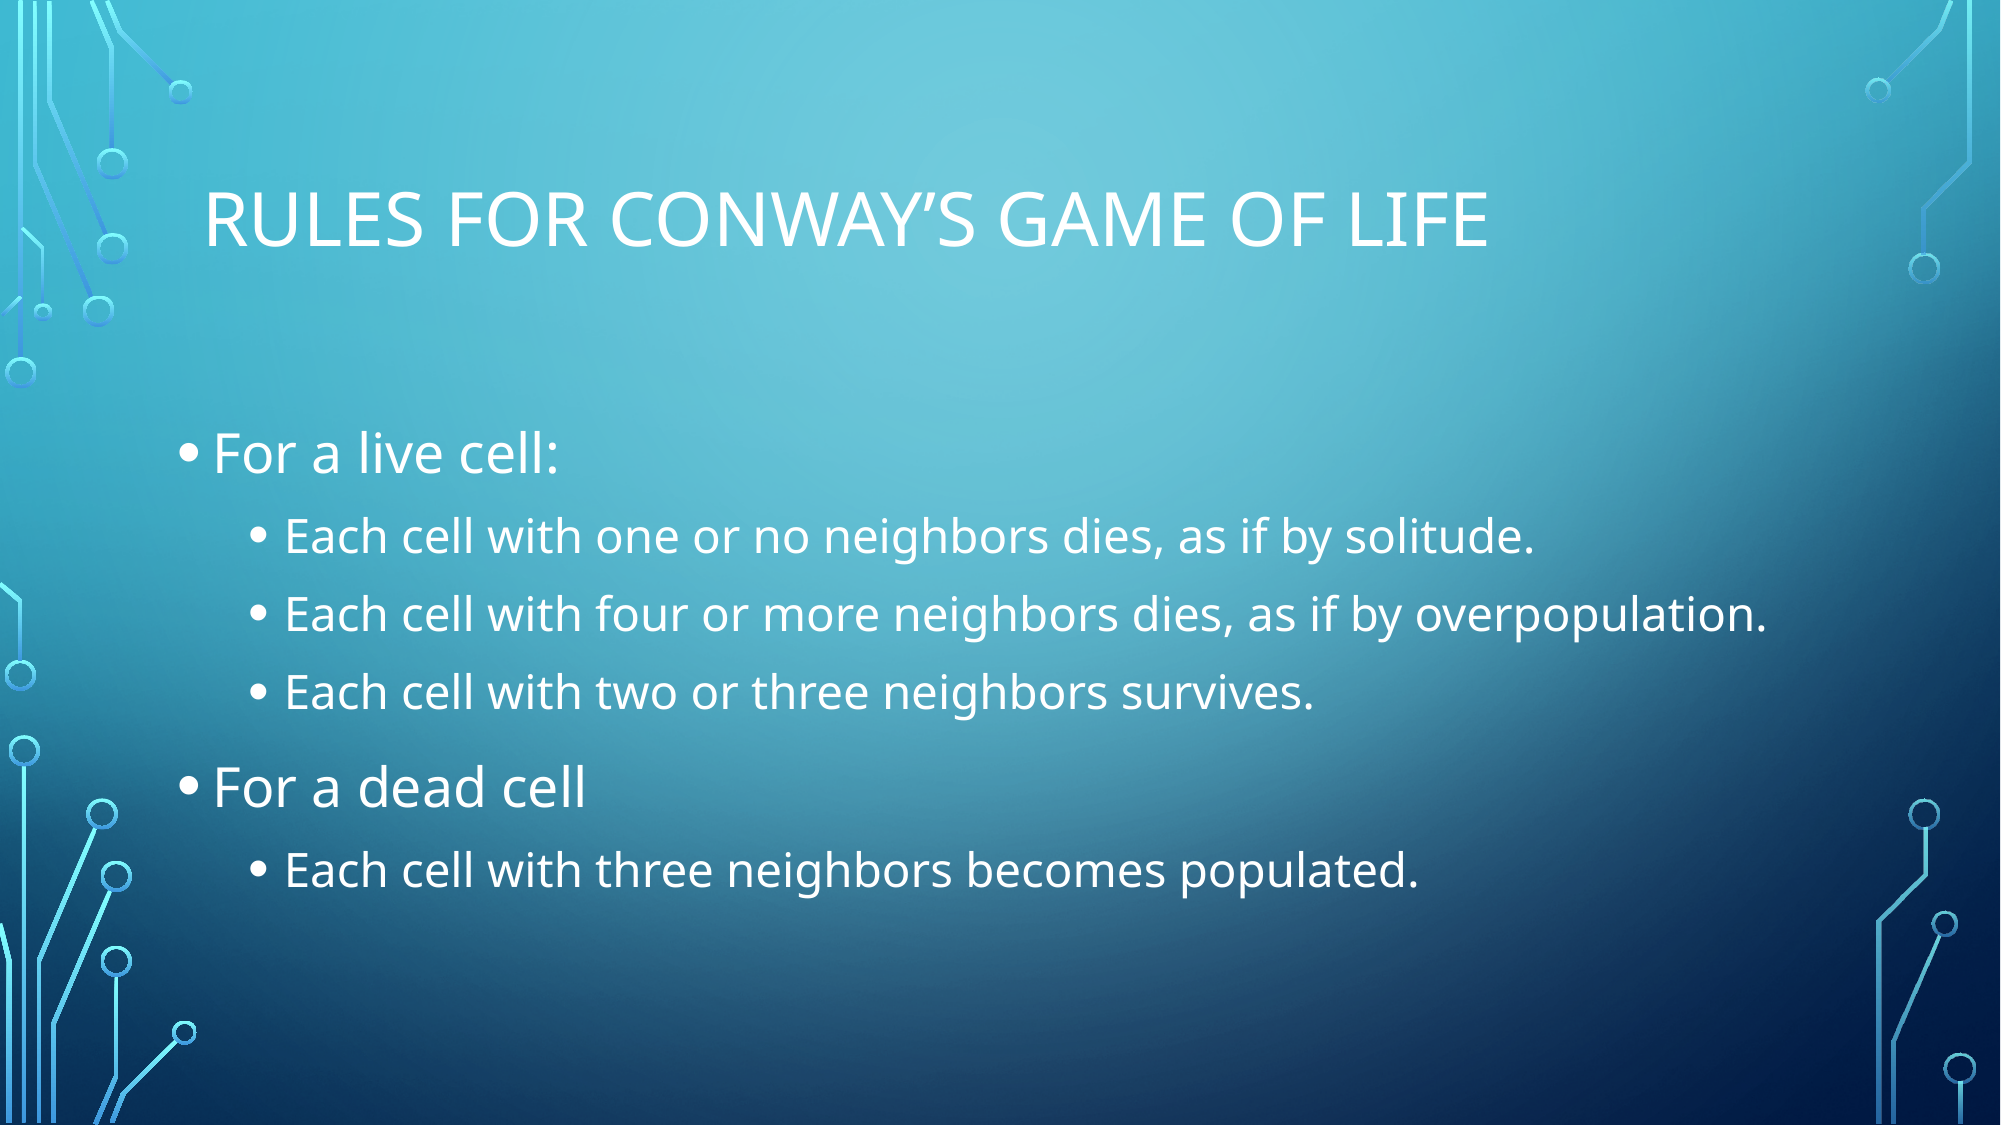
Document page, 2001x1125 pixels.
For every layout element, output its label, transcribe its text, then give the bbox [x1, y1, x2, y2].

title Rules for Conway’s game of life [187, 101, 1813, 344]
list For a live cell: Each cell with one or no neighbors dies, as if by solitude. Each cell with four or more neighbors dies, as if by overpopulation. Each cell with two or three neighbors survives. For a dead cell Each cell with three neighbors becomes populated. [161, 397, 1787, 977]
